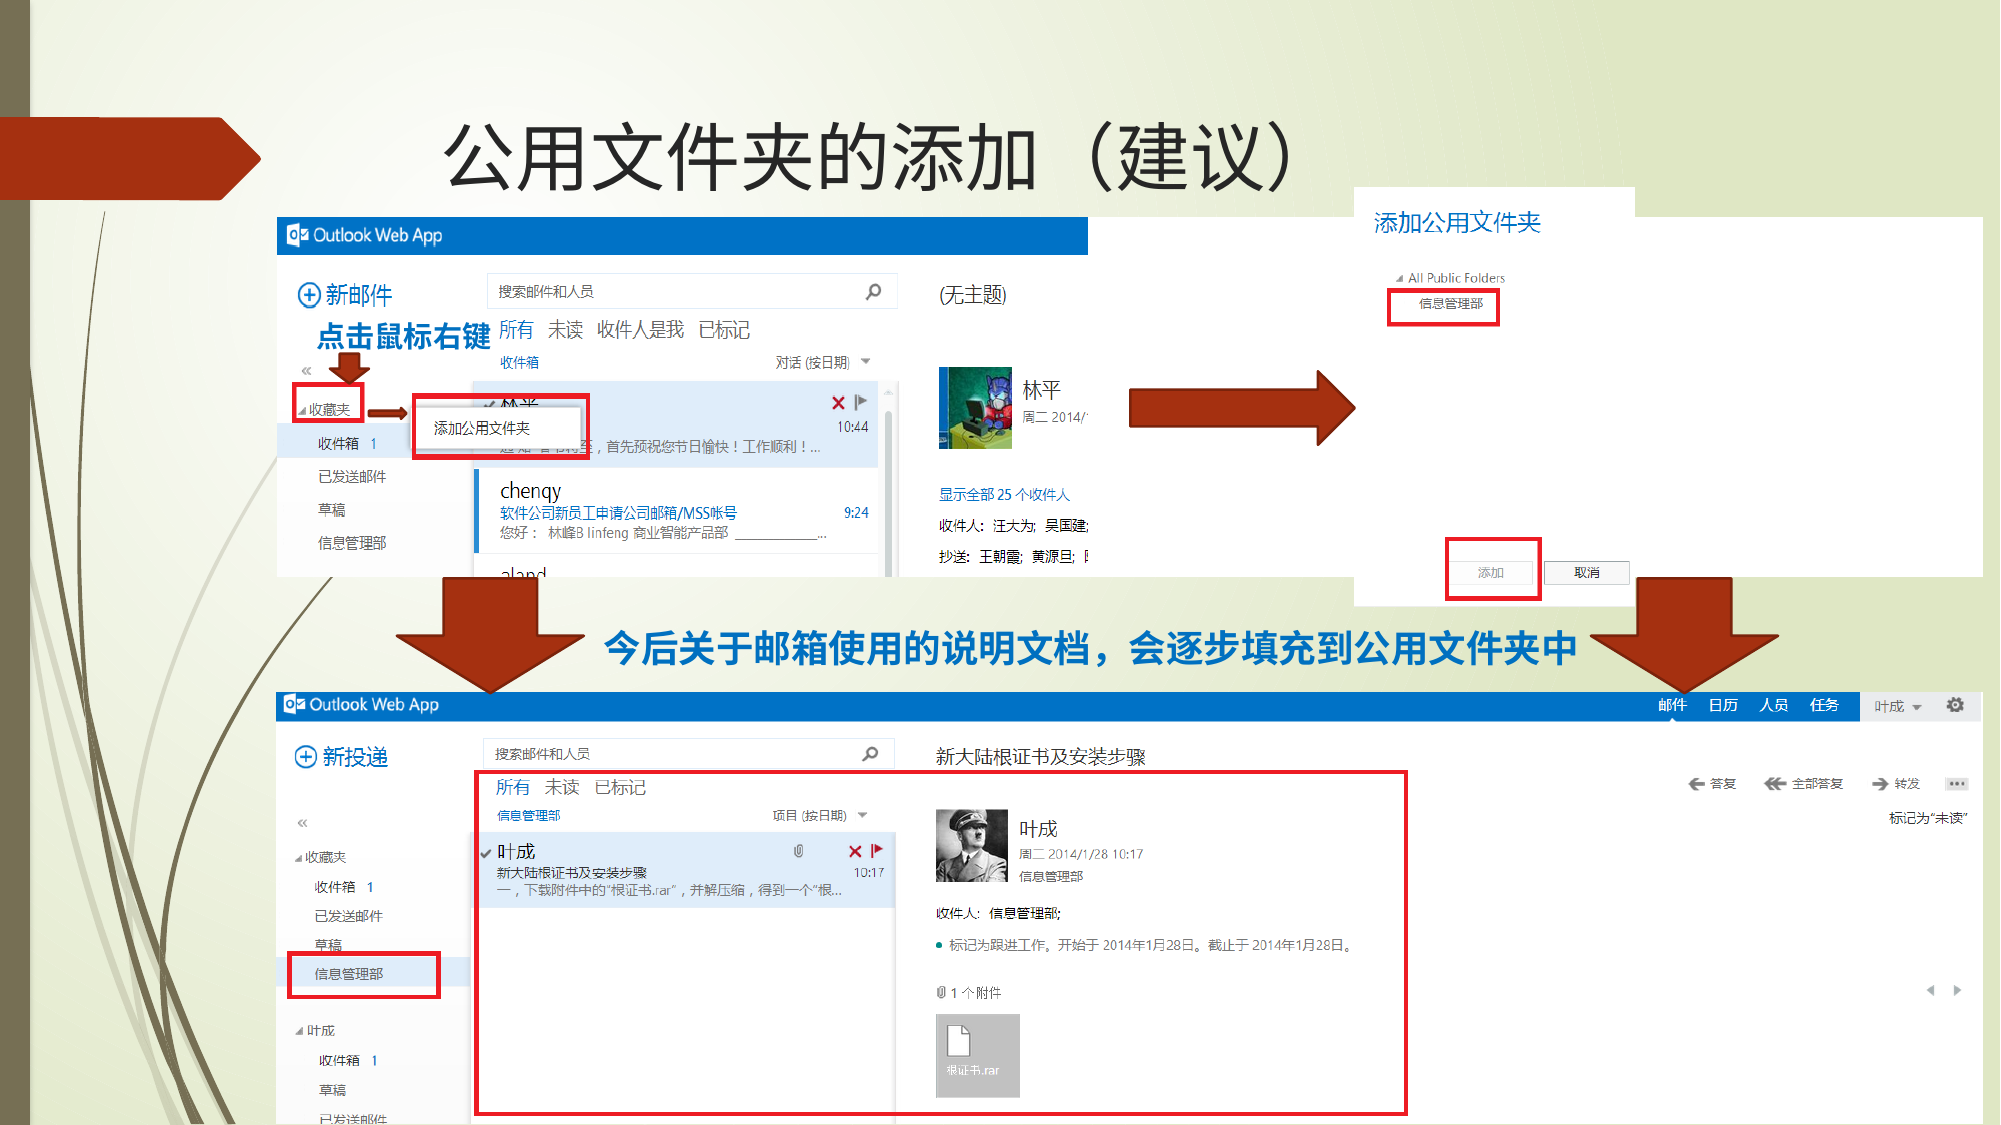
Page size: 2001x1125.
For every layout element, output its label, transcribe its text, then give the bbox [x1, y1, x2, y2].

text_box 今后关于邮箱使用的说明文档，会逐步填充到公用文件夹中 [588, 617, 1594, 677]
title 公用文件夹的添加（建议） [425, 102, 1888, 216]
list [276, 691, 1984, 1124]
text_box [1594, 589, 1780, 691]
picture [277, 187, 1984, 607]
text_box [395, 589, 586, 691]
